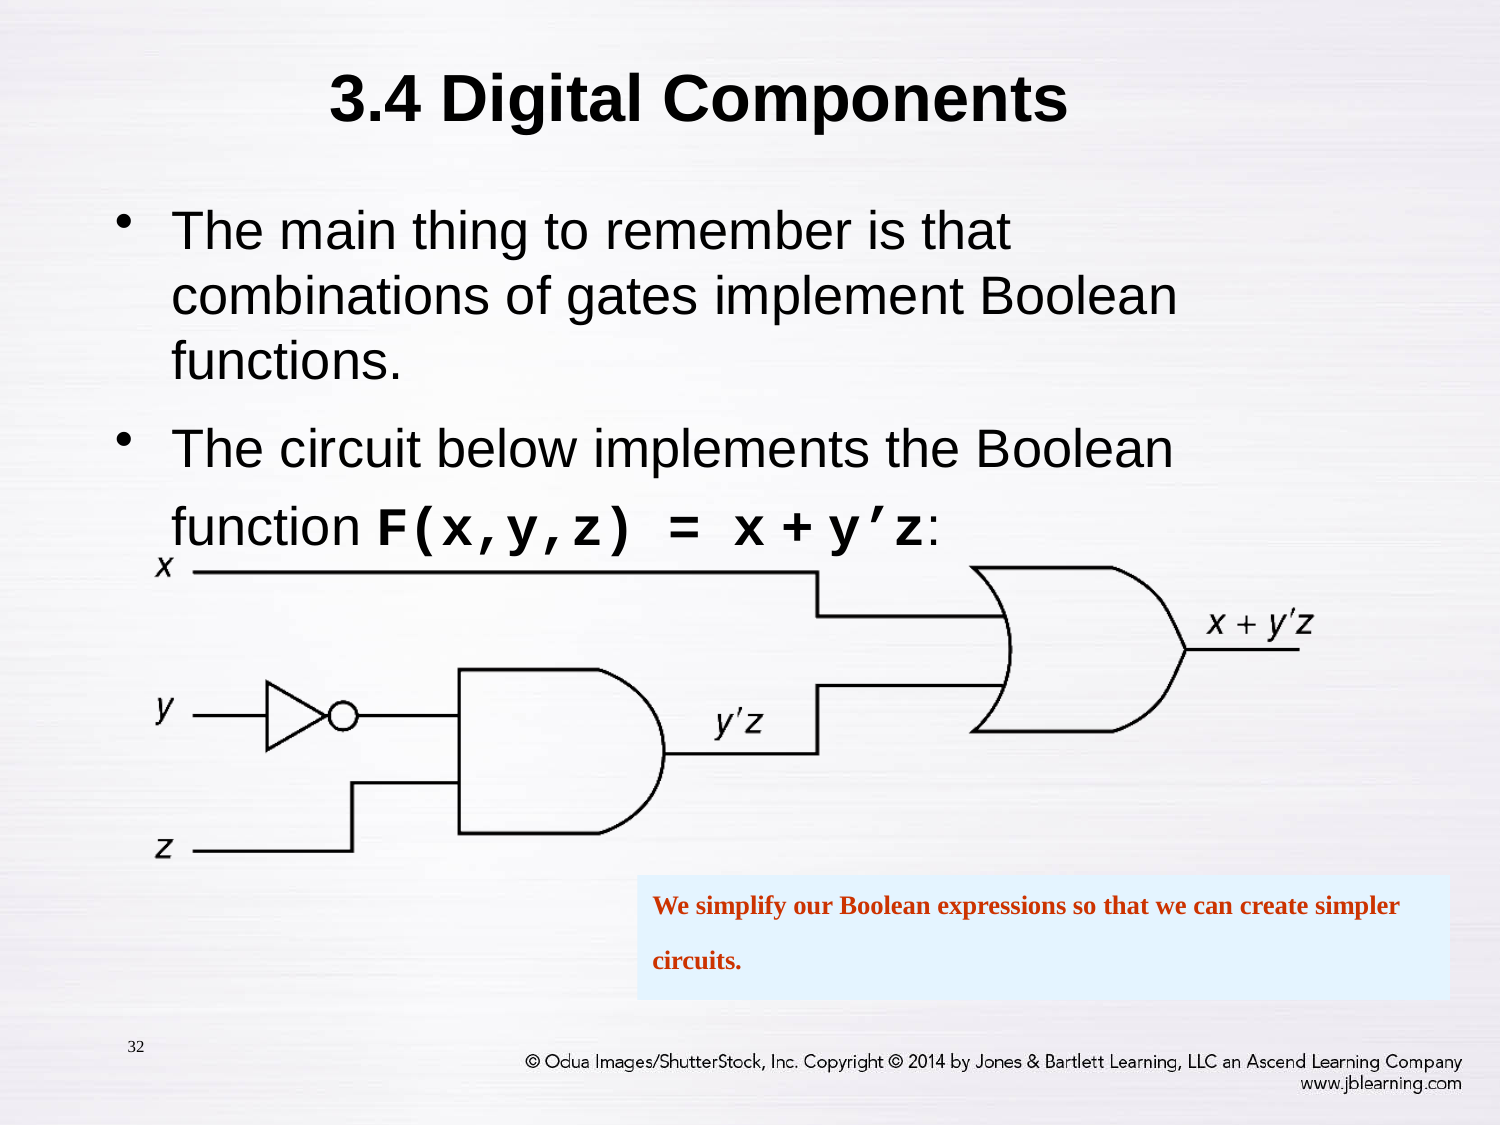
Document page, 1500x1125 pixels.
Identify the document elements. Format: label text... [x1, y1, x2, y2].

picture [0, 0, 1500, 1125]
list The main thing to remember is that combinations of gates implement Boolean functions. The circuit below implements the Boolean function F(x,y,z) = x + y’z: [99, 187, 1363, 513]
title 3.4 Digital Components [312, 50, 1088, 141]
slide_number 32 [112, 1025, 425, 1100]
text_box We simplify our Boolean expressions so that we can create simpler circuits. [637, 875, 1450, 1000]
